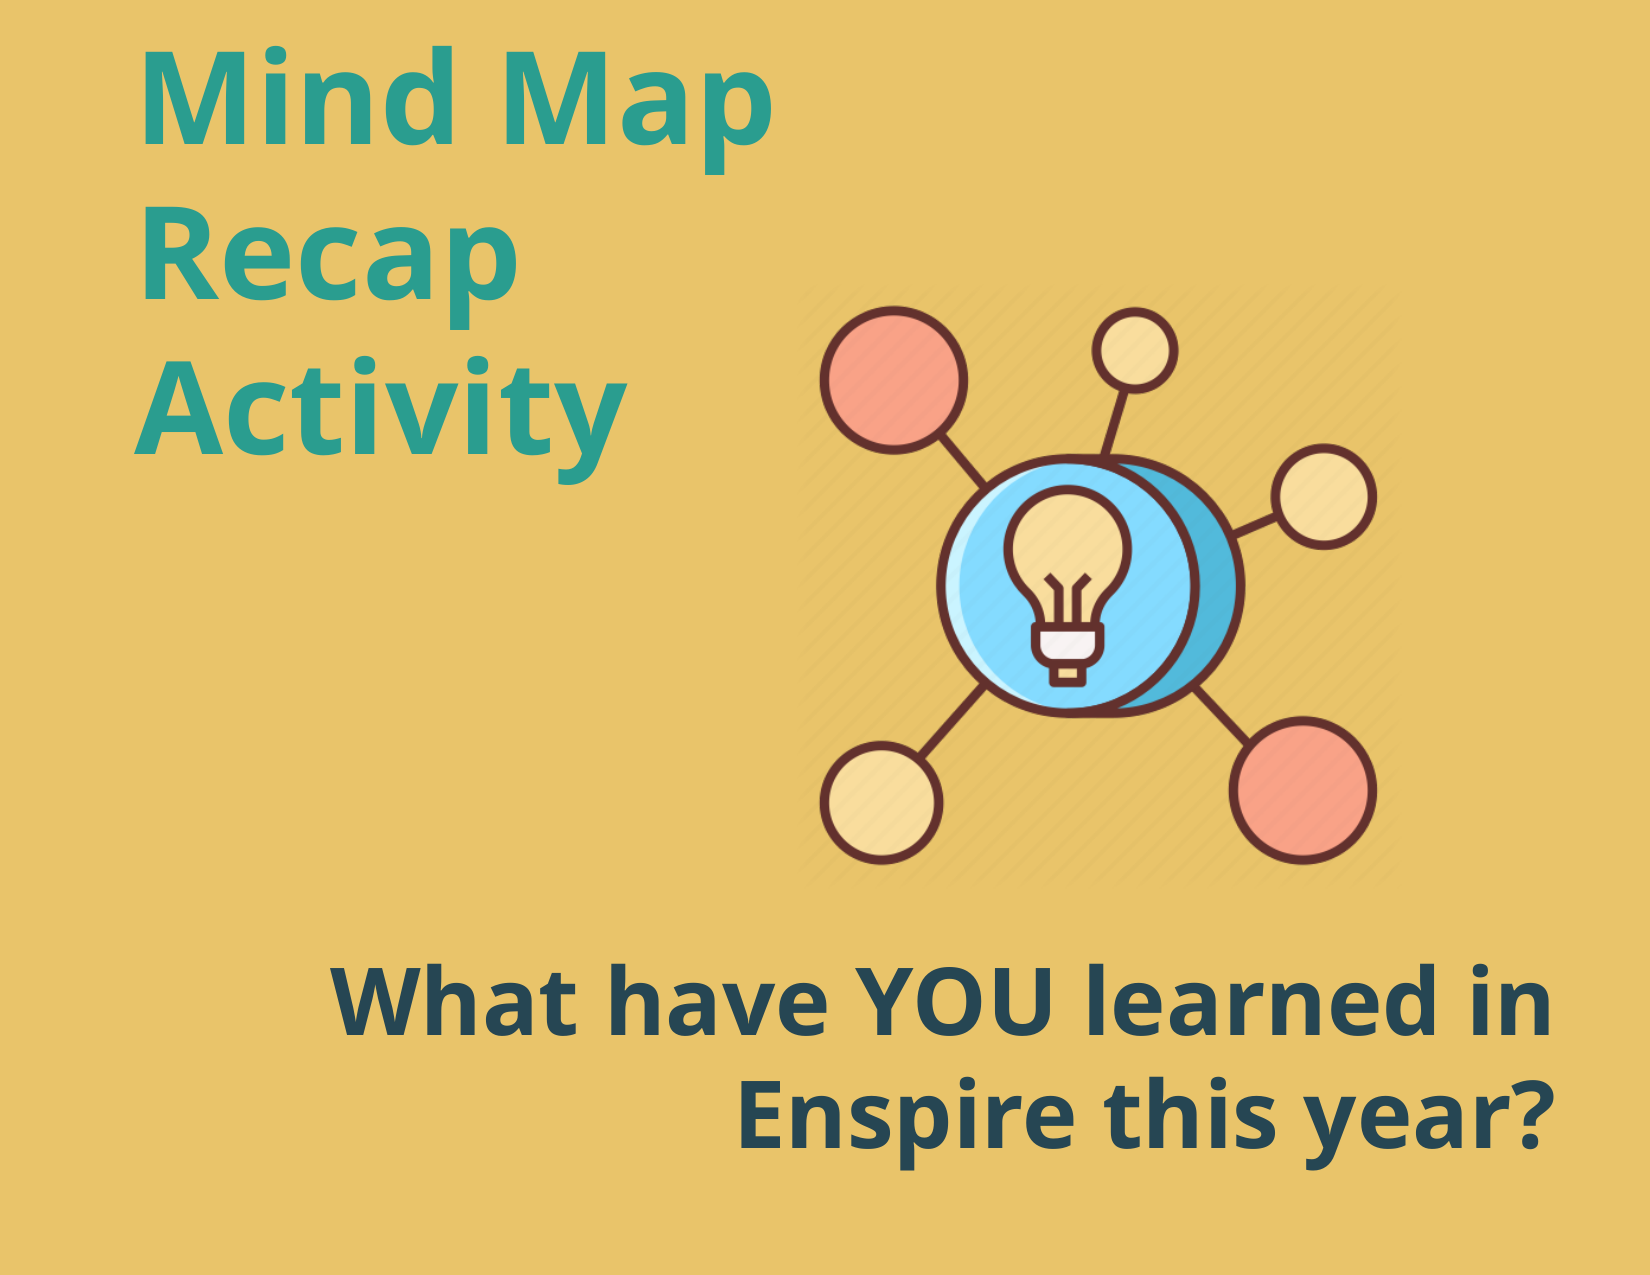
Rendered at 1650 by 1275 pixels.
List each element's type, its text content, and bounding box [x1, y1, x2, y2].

text_box What have YOU learned in Enspire this year? [150, 901, 1576, 1208]
picture [795, 282, 1402, 890]
text_box Mind Map Recap Activity [115, 88, 1186, 407]
